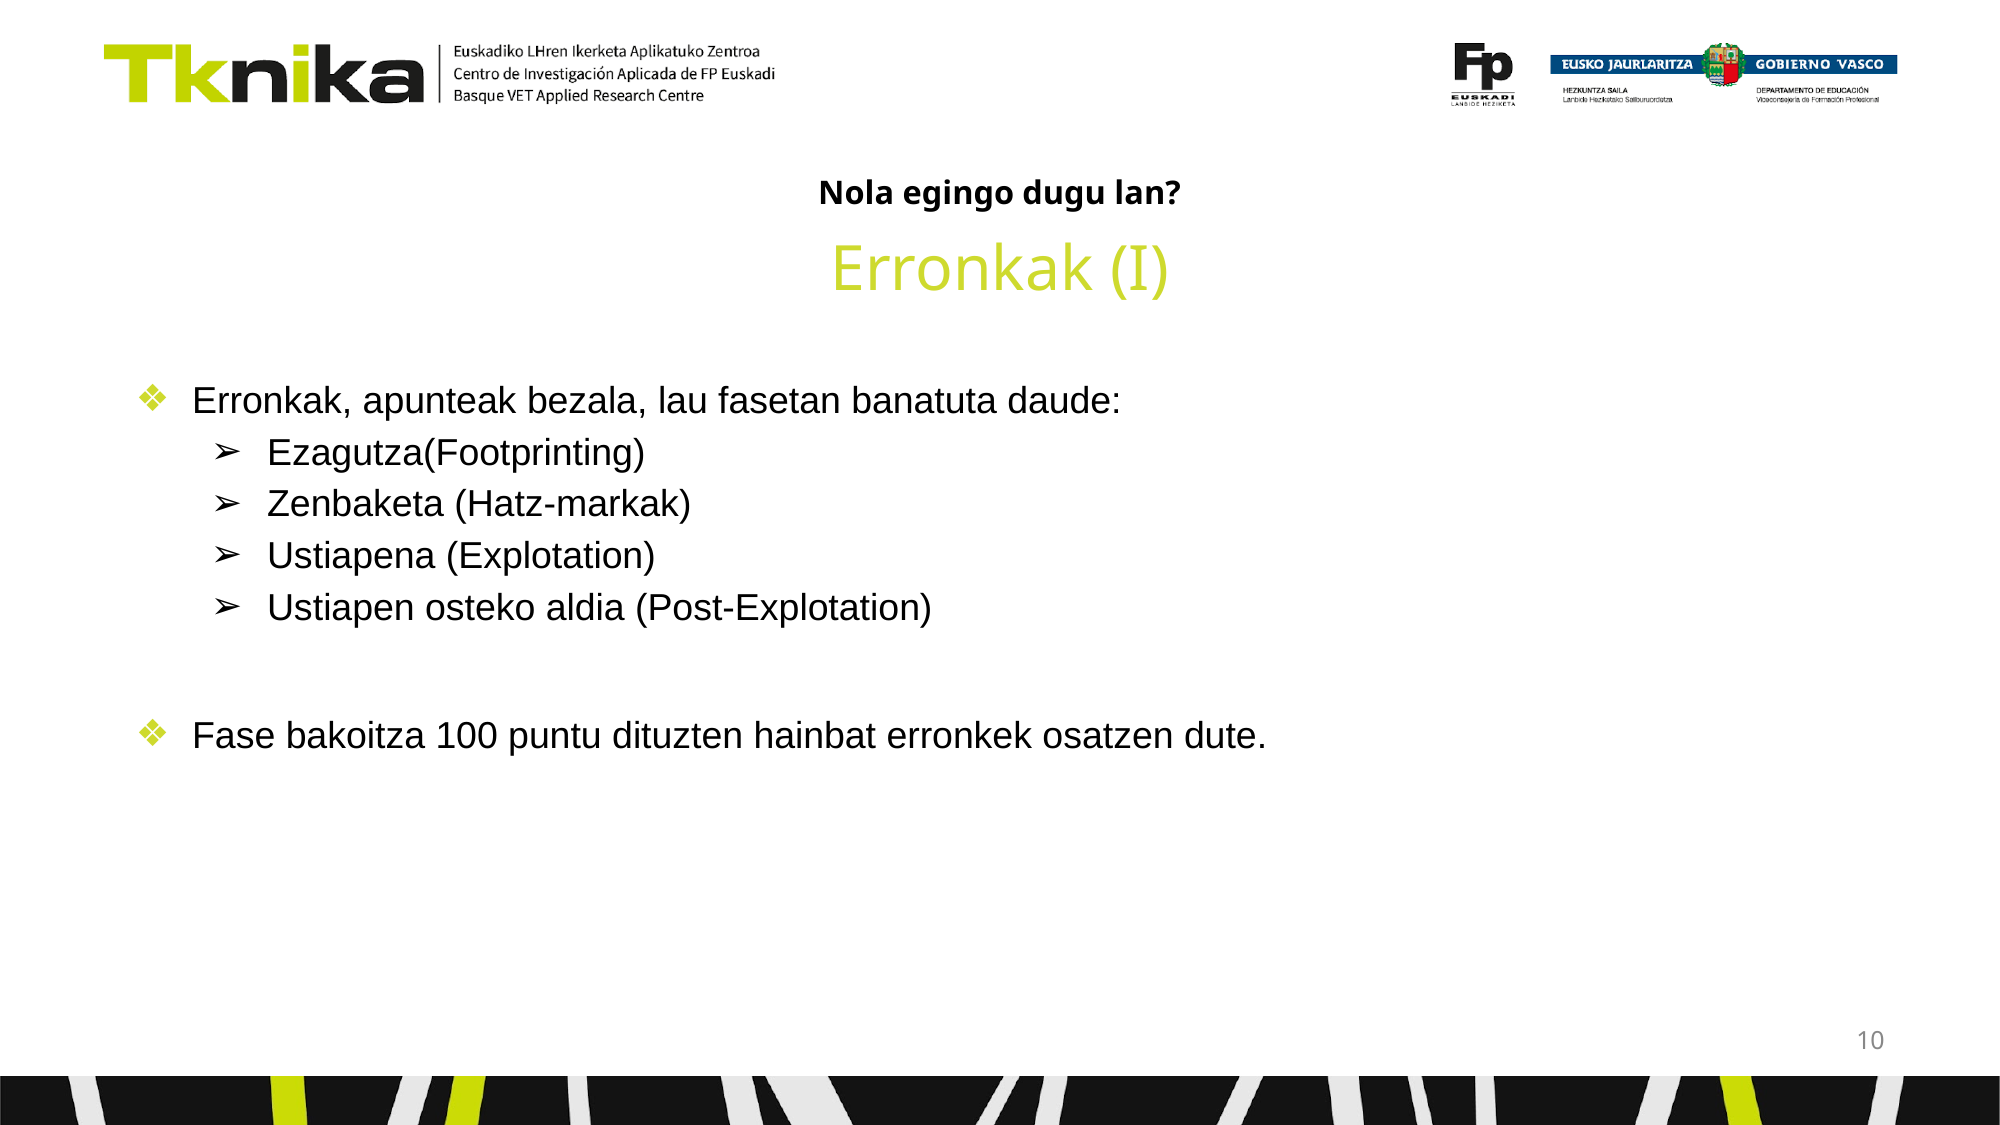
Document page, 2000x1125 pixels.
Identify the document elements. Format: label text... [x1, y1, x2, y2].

picture [102, 42, 1898, 106]
list Erronkak (I) [102, 219, 1898, 291]
slide_number 10 [1433, 1011, 1900, 1072]
list Erronkak, apunteak bezala, lau fasetan banatuta daude: Ezagutza(Footprinting) Zenbaketa (Hatz-markak) Ustiapena (Explotation) Ustiapen osteko aldia (Post-Explotation) Fase bakoitza 100 puntu dituzten hainbat erronkek osatzen dute. [102, 361, 1898, 988]
title Nola egingo dugu lan? [99, 125, 1900, 220]
picture [0, 1076, 2000, 1125]
